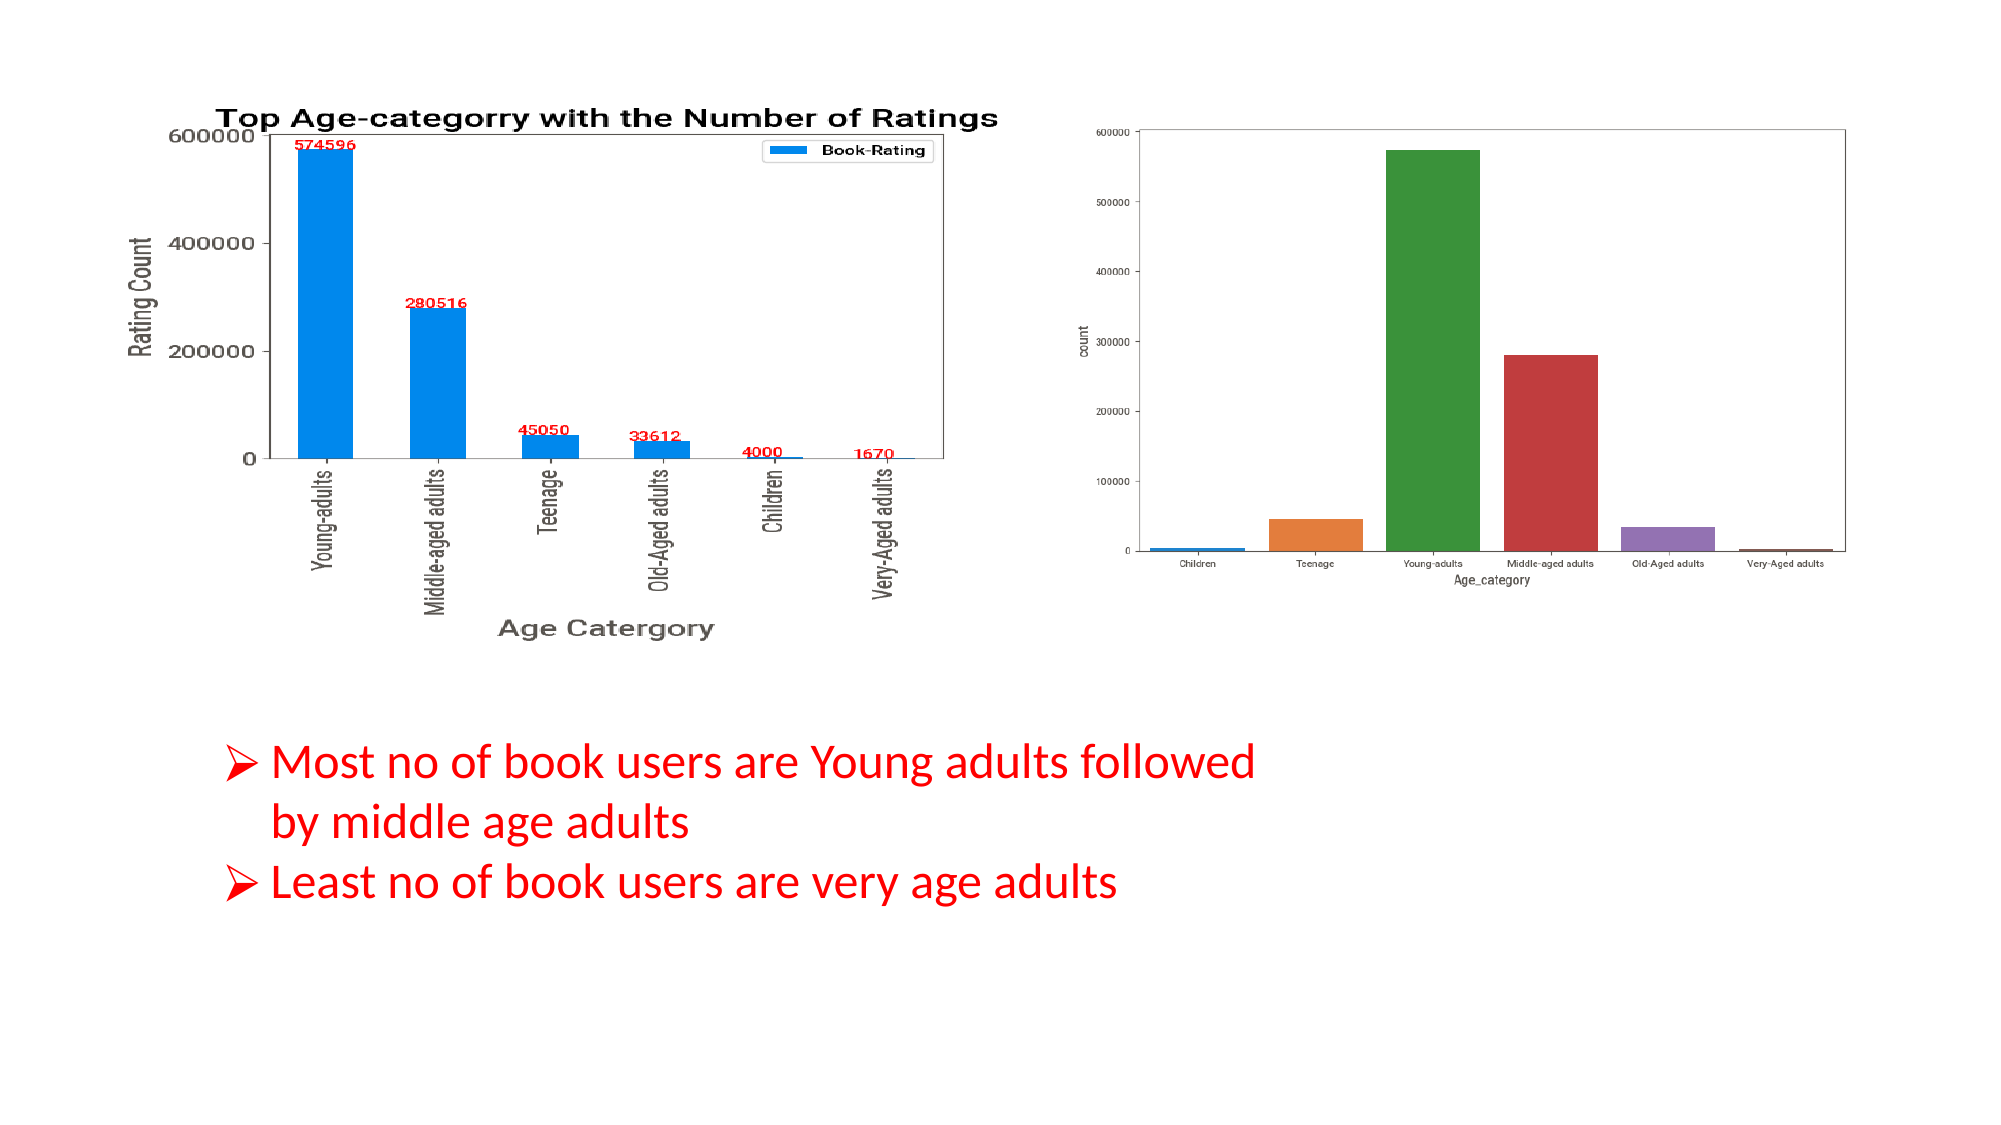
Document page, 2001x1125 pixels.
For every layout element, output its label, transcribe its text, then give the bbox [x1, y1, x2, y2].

text_box Most no of book users are Young adults followed by middle age adults Least no of book users are very age adults [208, 720, 1286, 916]
picture [1068, 119, 1854, 595]
picture [114, 98, 1011, 649]
